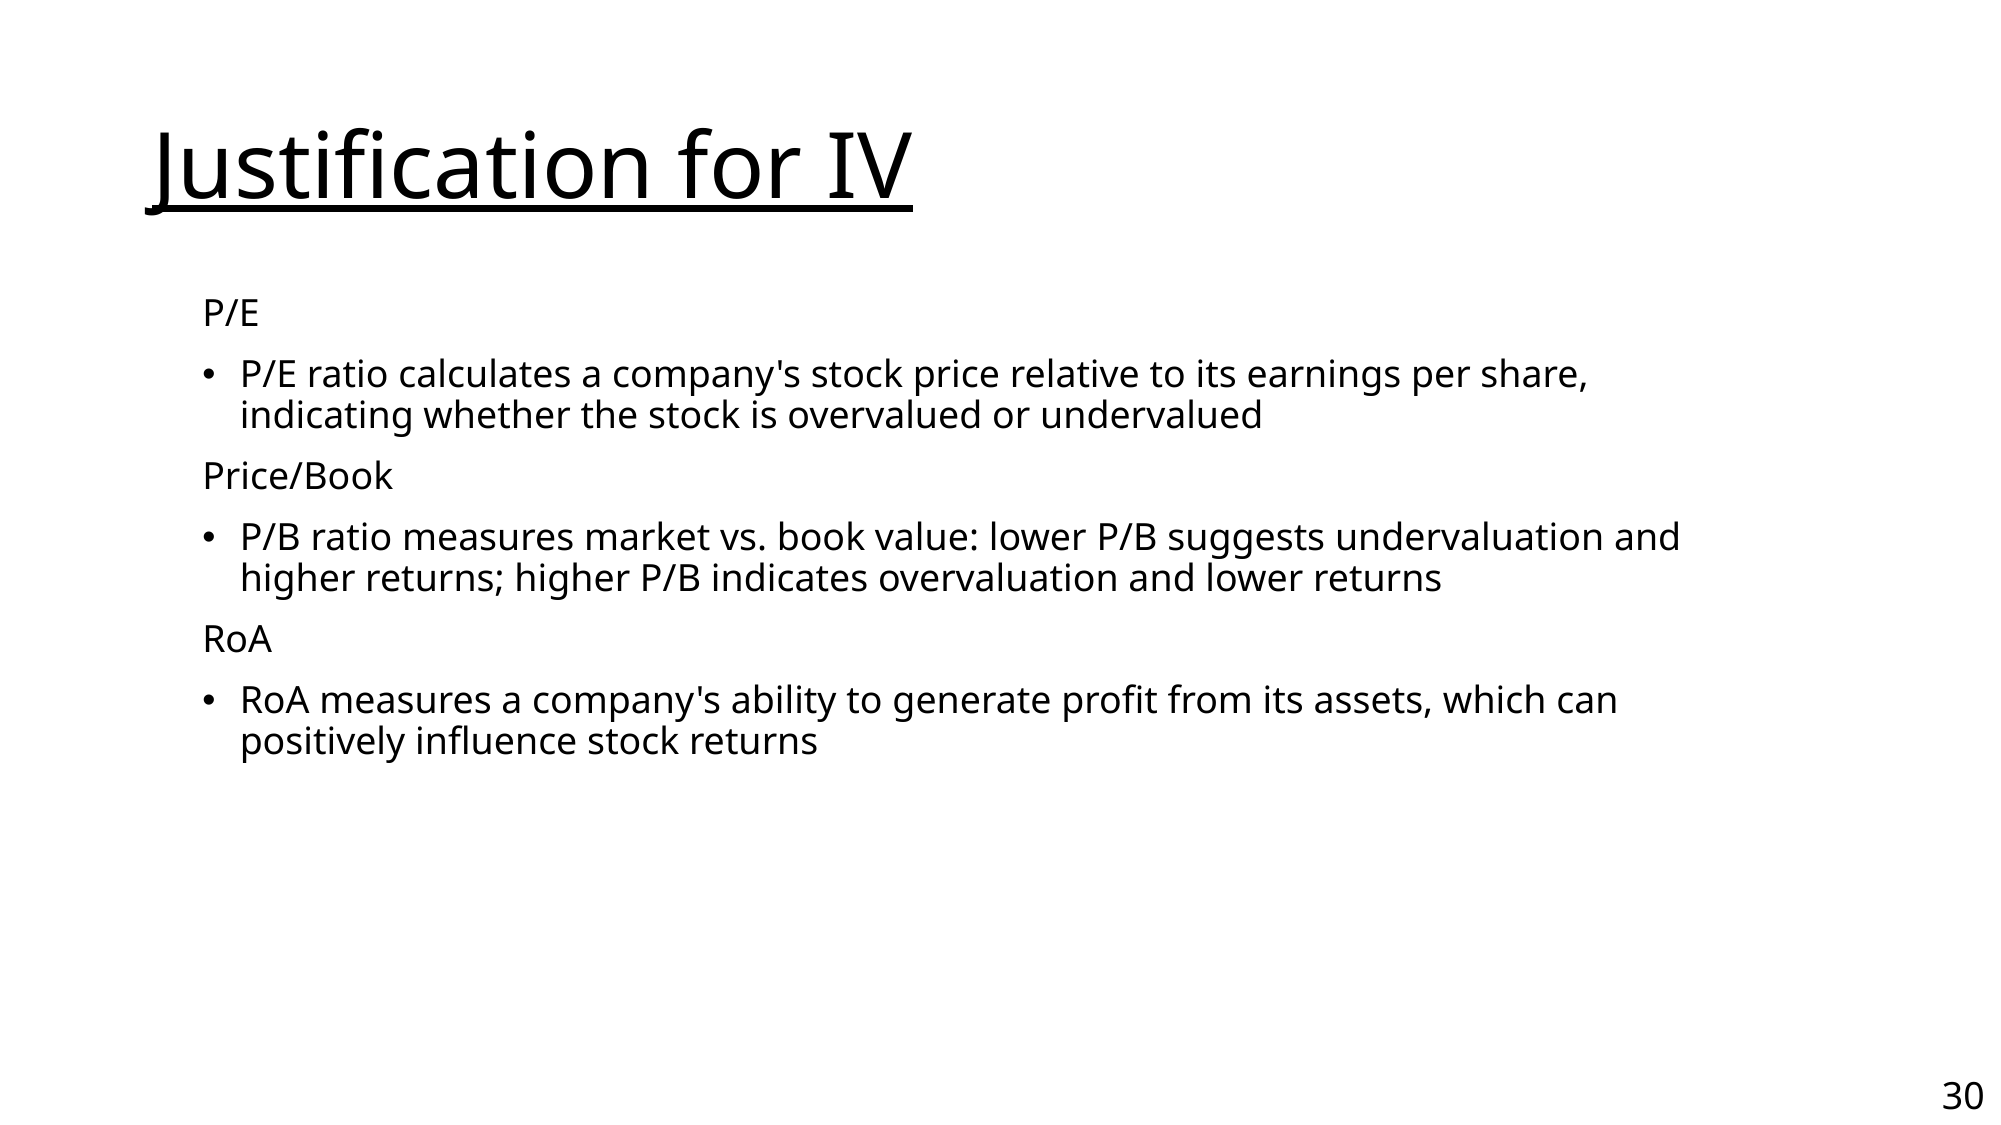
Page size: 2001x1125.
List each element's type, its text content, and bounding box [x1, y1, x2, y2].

list P/E P/E ratio calculates a company's stock price relative to its earnings per share, indicating whether the stock is overvalued or undervalued Price/Book P/B ratio measures market vs. book value: lower P/B suggests undervaluation and higher returns; higher P/B indicates overvaluation and lower returns RoA RoA measures a company's ability to generate profit from its assets, which can positively influence stock returns [187, 286, 1746, 1039]
title Justification for IV [137, 59, 1863, 278]
text_box 30 [1926, 1064, 2000, 1125]
